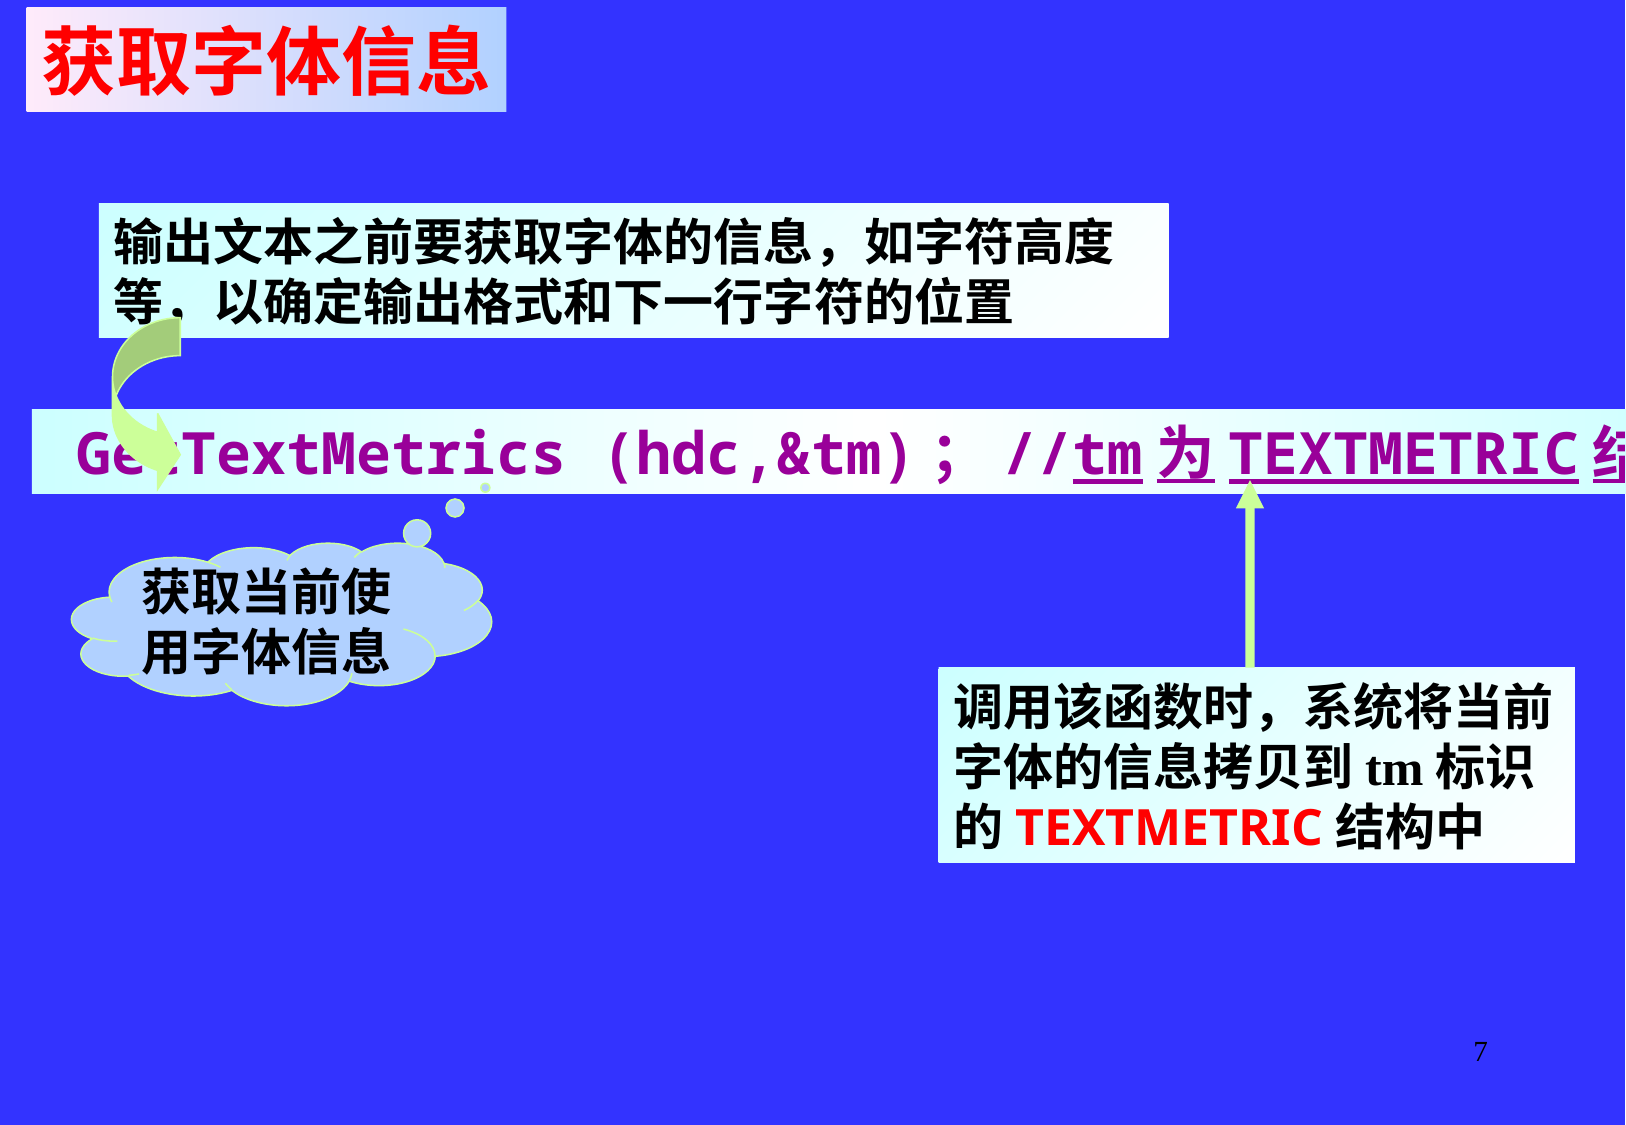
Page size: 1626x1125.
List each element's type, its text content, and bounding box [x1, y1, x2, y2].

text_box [71, 203, 1582, 863]
slide_number 7 [1164, 1025, 1504, 1100]
text_box 获取字体信息 [26, 7, 507, 112]
